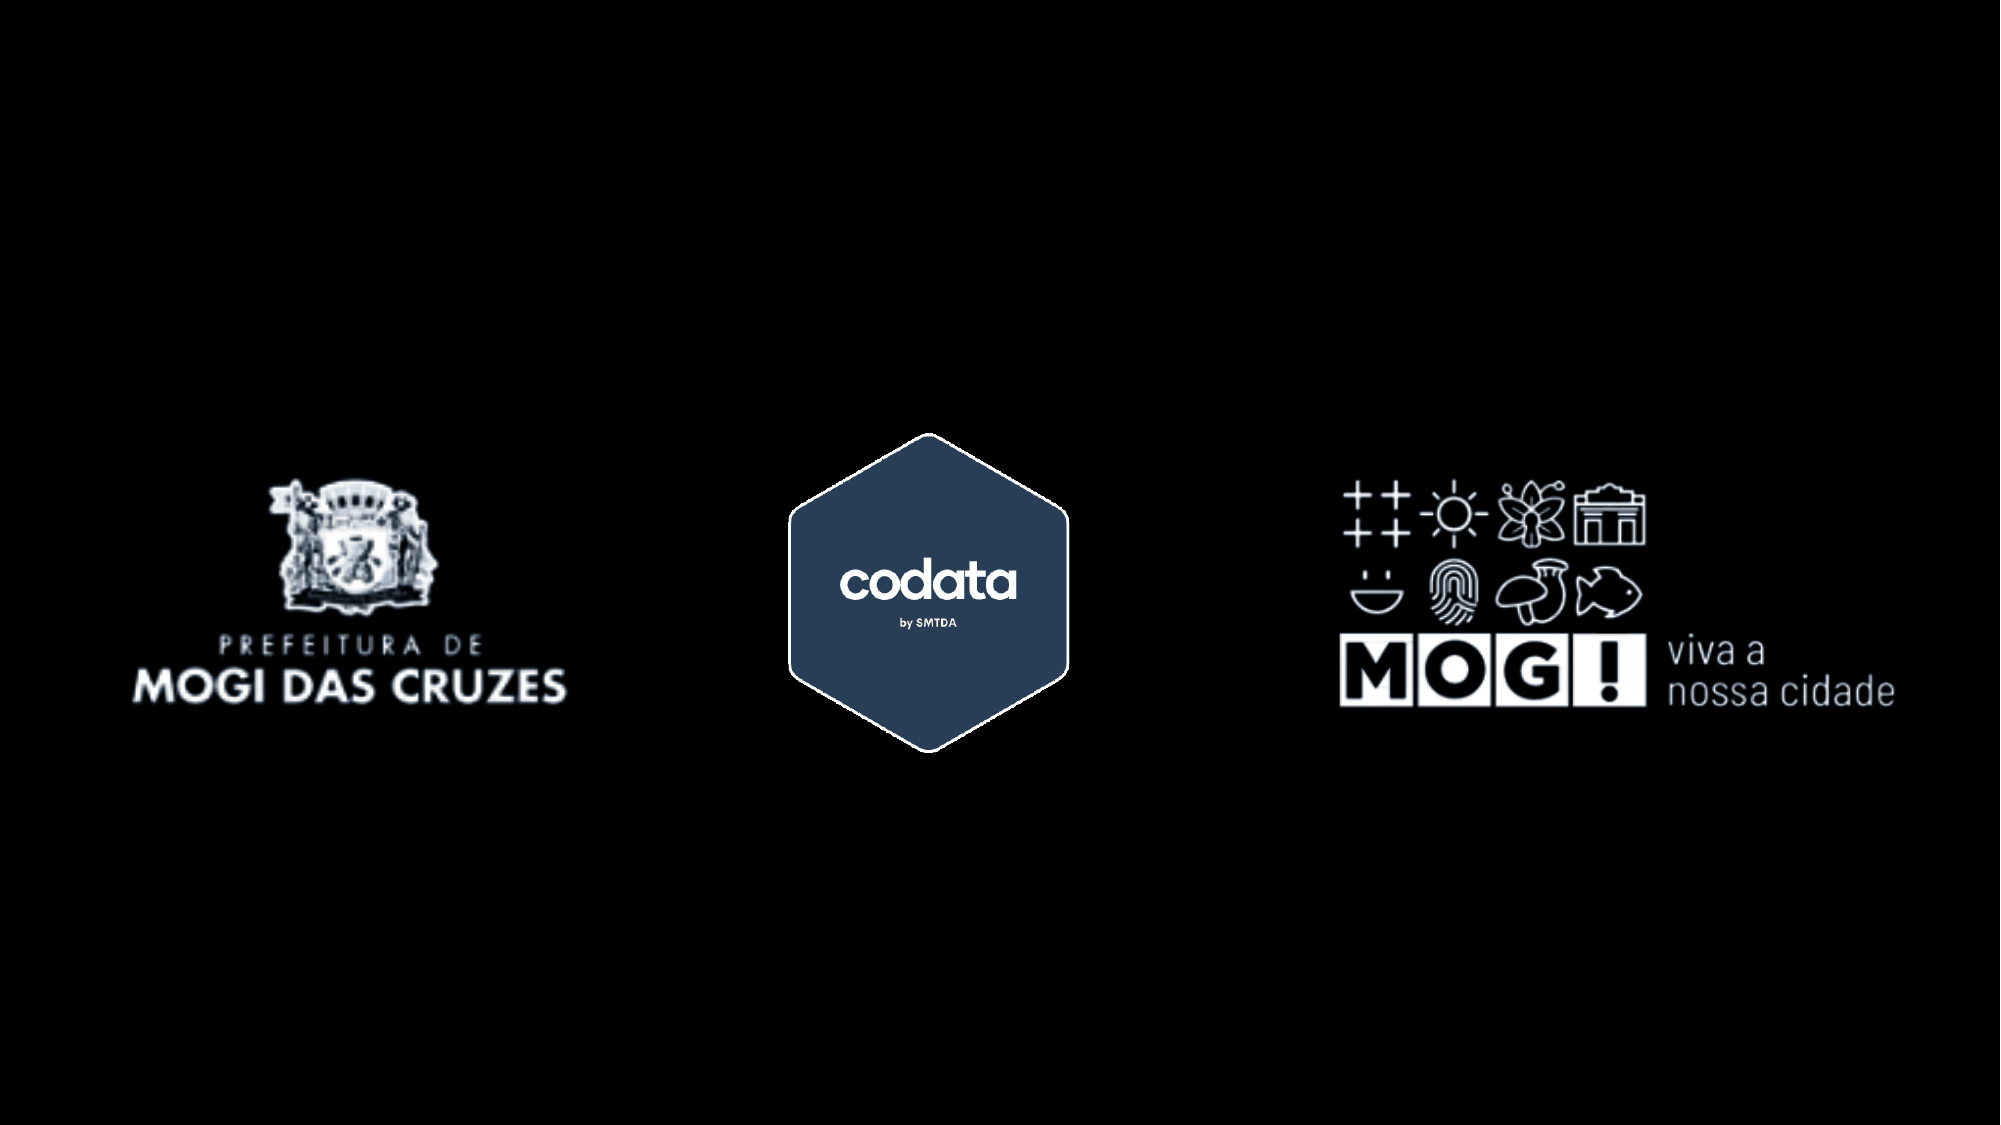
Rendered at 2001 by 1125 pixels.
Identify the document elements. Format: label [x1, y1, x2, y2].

picture [1333, 466, 1905, 719]
picture [124, 461, 579, 719]
picture [751, 418, 1096, 767]
